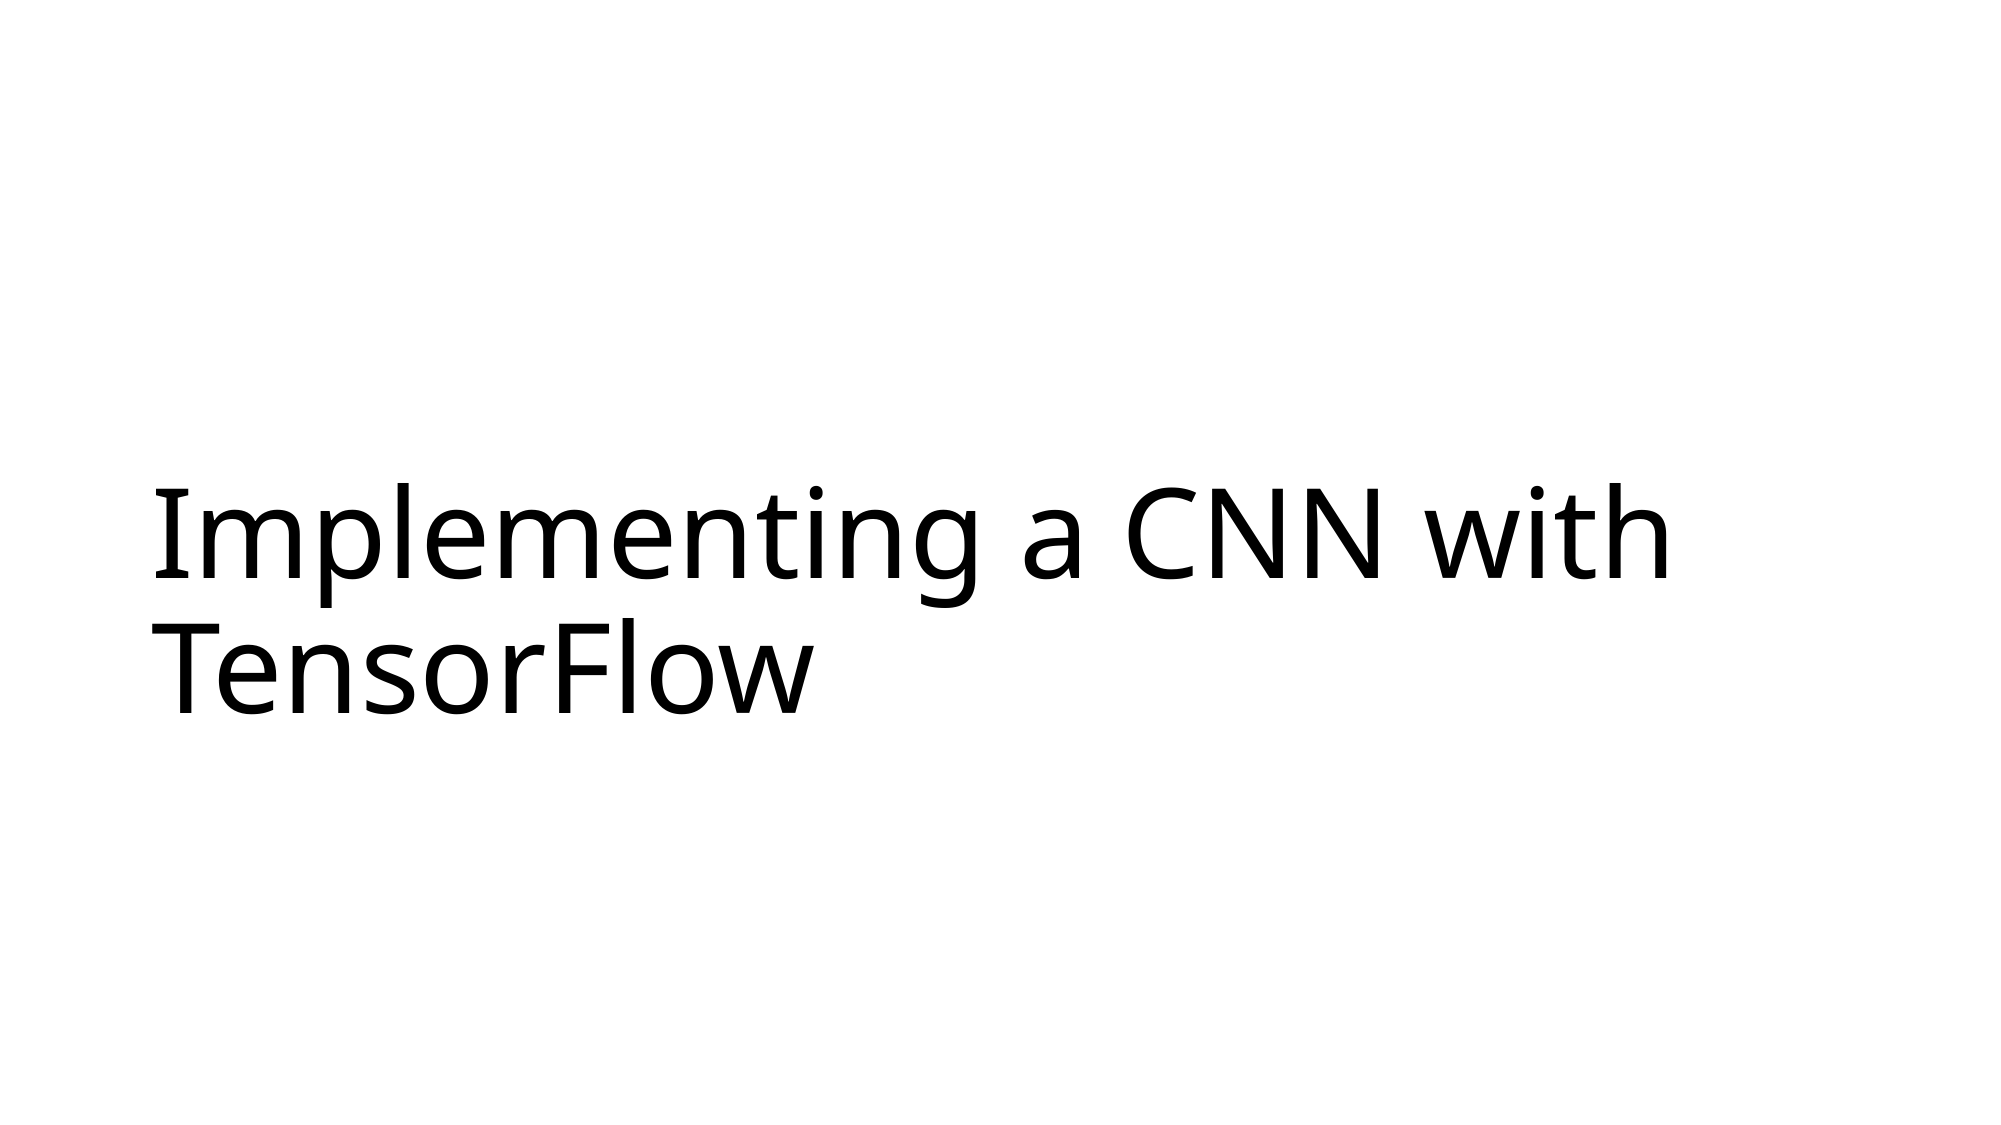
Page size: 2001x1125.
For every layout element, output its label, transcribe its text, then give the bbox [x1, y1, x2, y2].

title Implementing a CNN with TensorFlow [136, 280, 1862, 749]
